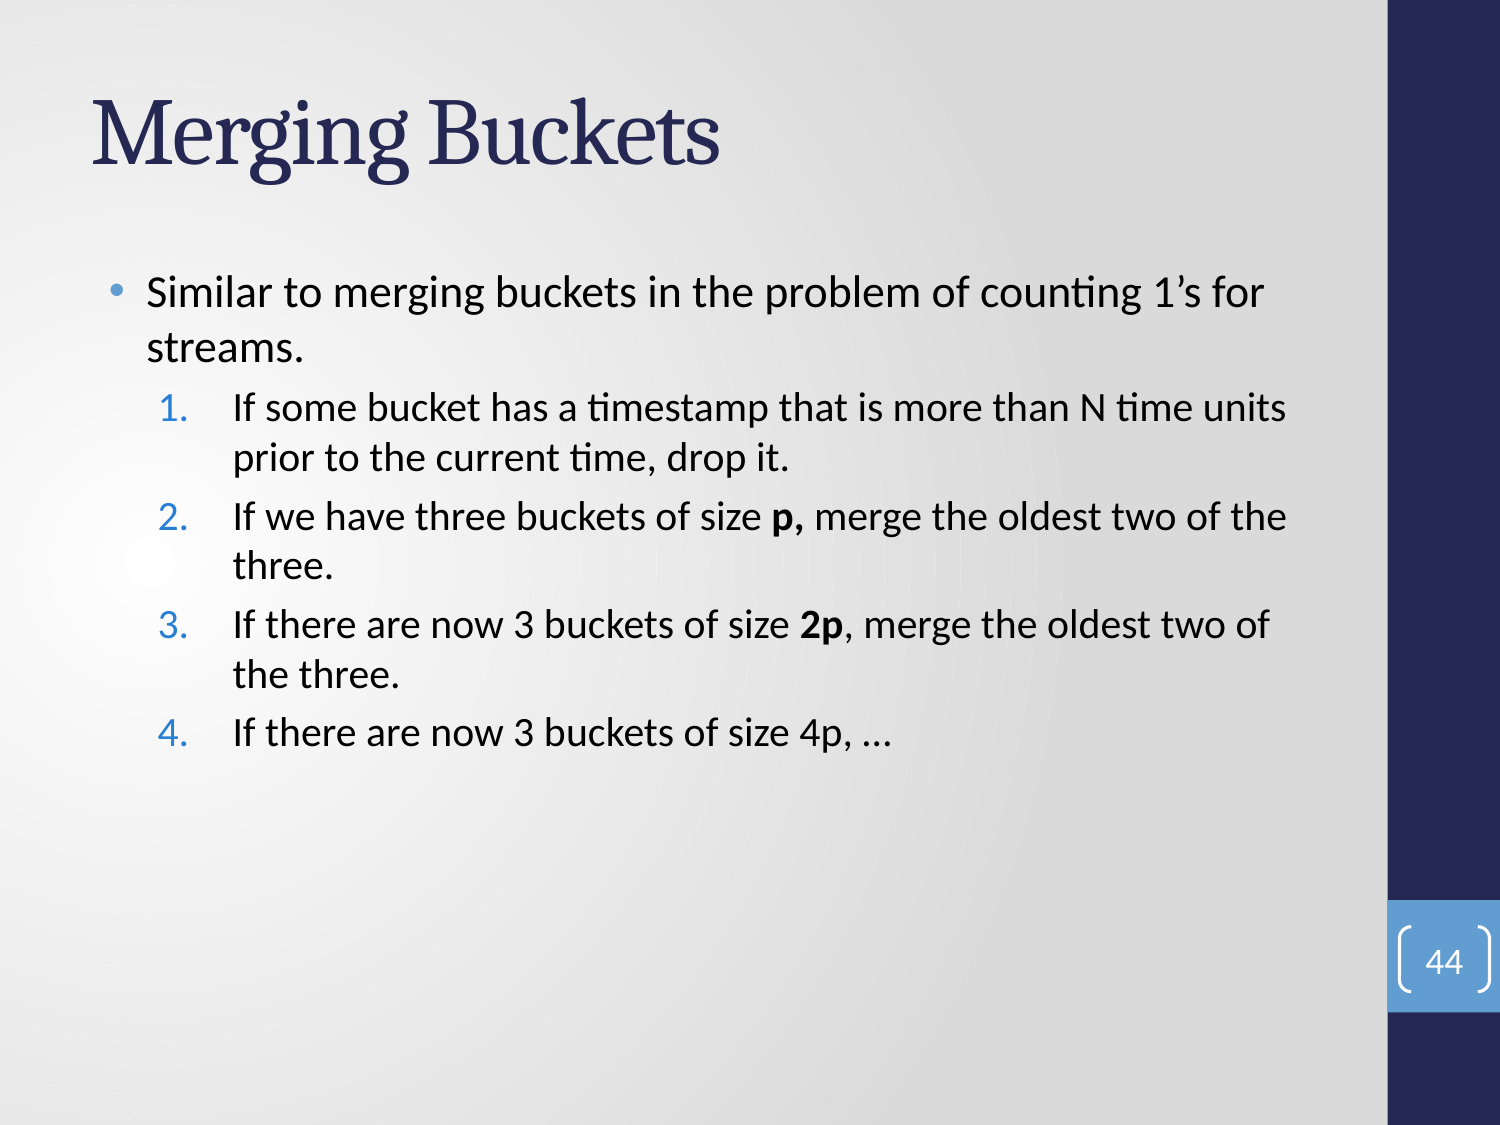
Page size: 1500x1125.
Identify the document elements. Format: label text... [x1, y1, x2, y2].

title Merging Buckets [75, 45, 1325, 209]
list Similar to merging buckets in the problem of counting 1’s for streams. If some bucket has a timestamp that is more than N time units prior to the current time, drop it. If we have three buckets of size p, merge the oldest two of the three. If there are now 3 buckets of size 2p, merge the oldest two of the three. If there are now 3 buckets of size 4p, … [75, 254, 1325, 1042]
slide_number 44 [1397, 925, 1492, 994]
